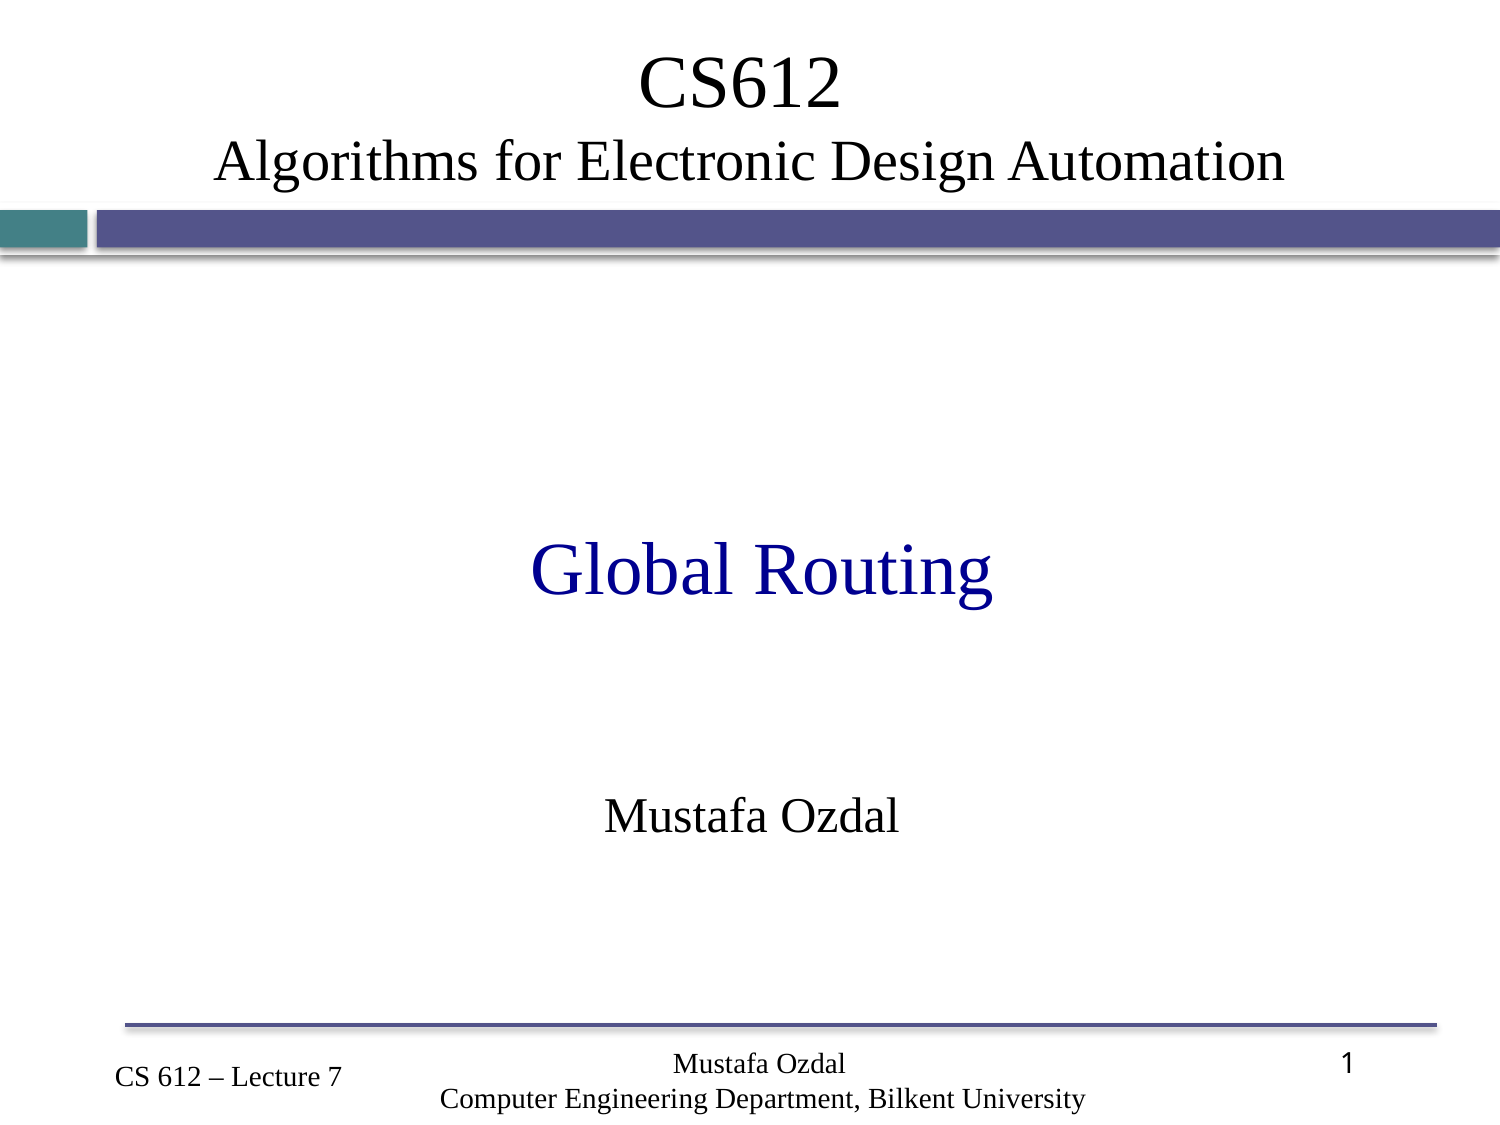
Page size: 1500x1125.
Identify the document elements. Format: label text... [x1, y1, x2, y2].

list Global Routing [287, 512, 1238, 675]
text_box Mustafa Ozdal [588, 774, 915, 850]
footer Mustafa Ozdal Computer Engineering Department, Bilkent University [249, 1037, 1277, 1125]
